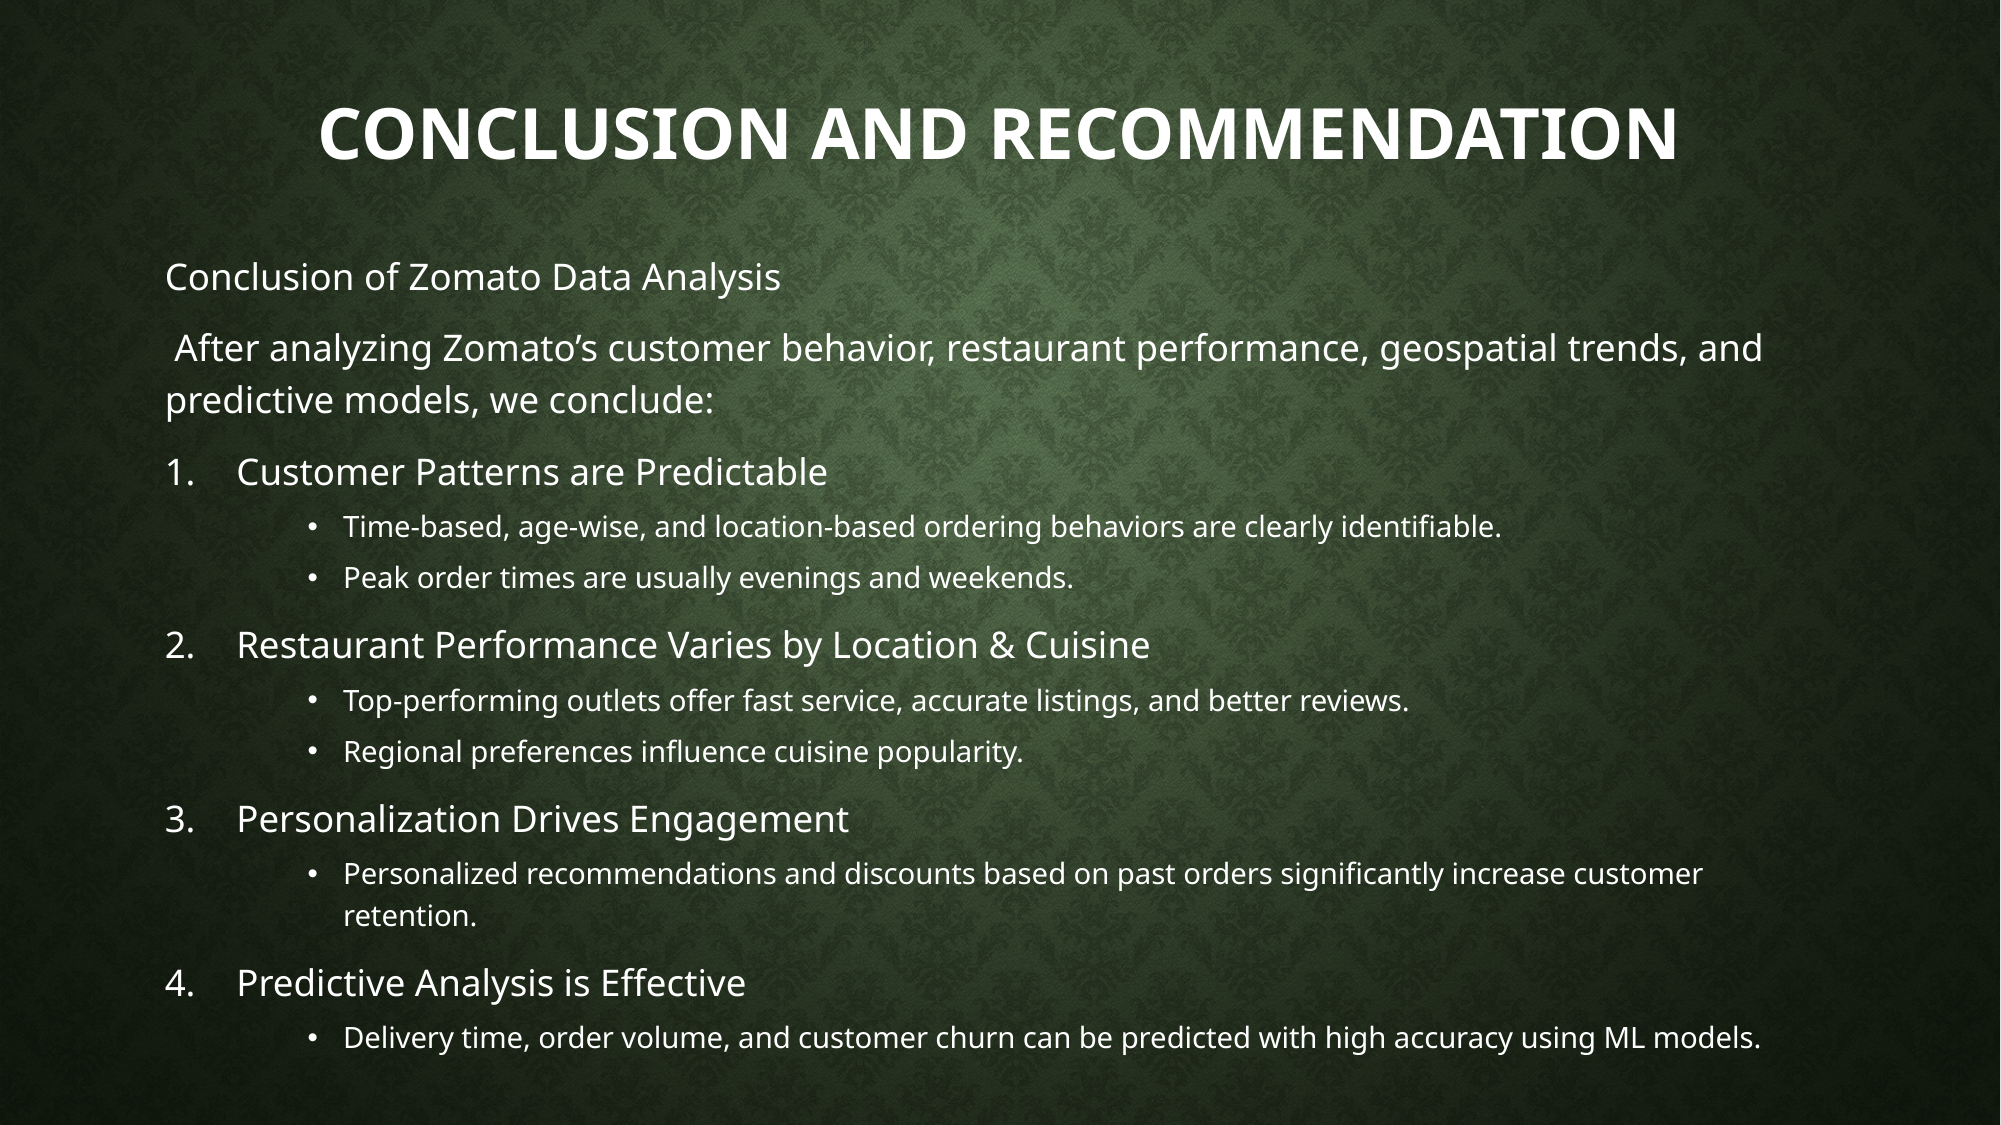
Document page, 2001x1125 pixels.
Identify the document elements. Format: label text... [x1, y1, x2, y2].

list Conclusion of Zomato Data Analysis After analyzing Zomato’s customer behavior, restaurant performance, geospatial trends, and predictive models, we conclude: Customer Patterns are Predictable Time-based, age-wise, and location-based ordering behaviors are clearly identifiable. Peak order times are usually evenings and weekends. Restaurant Performance Varies by Location & Cuisine Top-performing outlets offer fast service, accurate listings, and better reviews. Regional preferences influence cuisine popularity. Personalization Drives Engagement Personalized recommendations and discounts based on past orders significantly increase customer retention. Predictive Analysis is Effective Delivery time, order volume, and customer churn can be predicted with high accuracy using ML models. [149, 236, 1849, 1076]
title CONCLUSION AND RECOMMENDATION [150, 77, 1850, 197]
